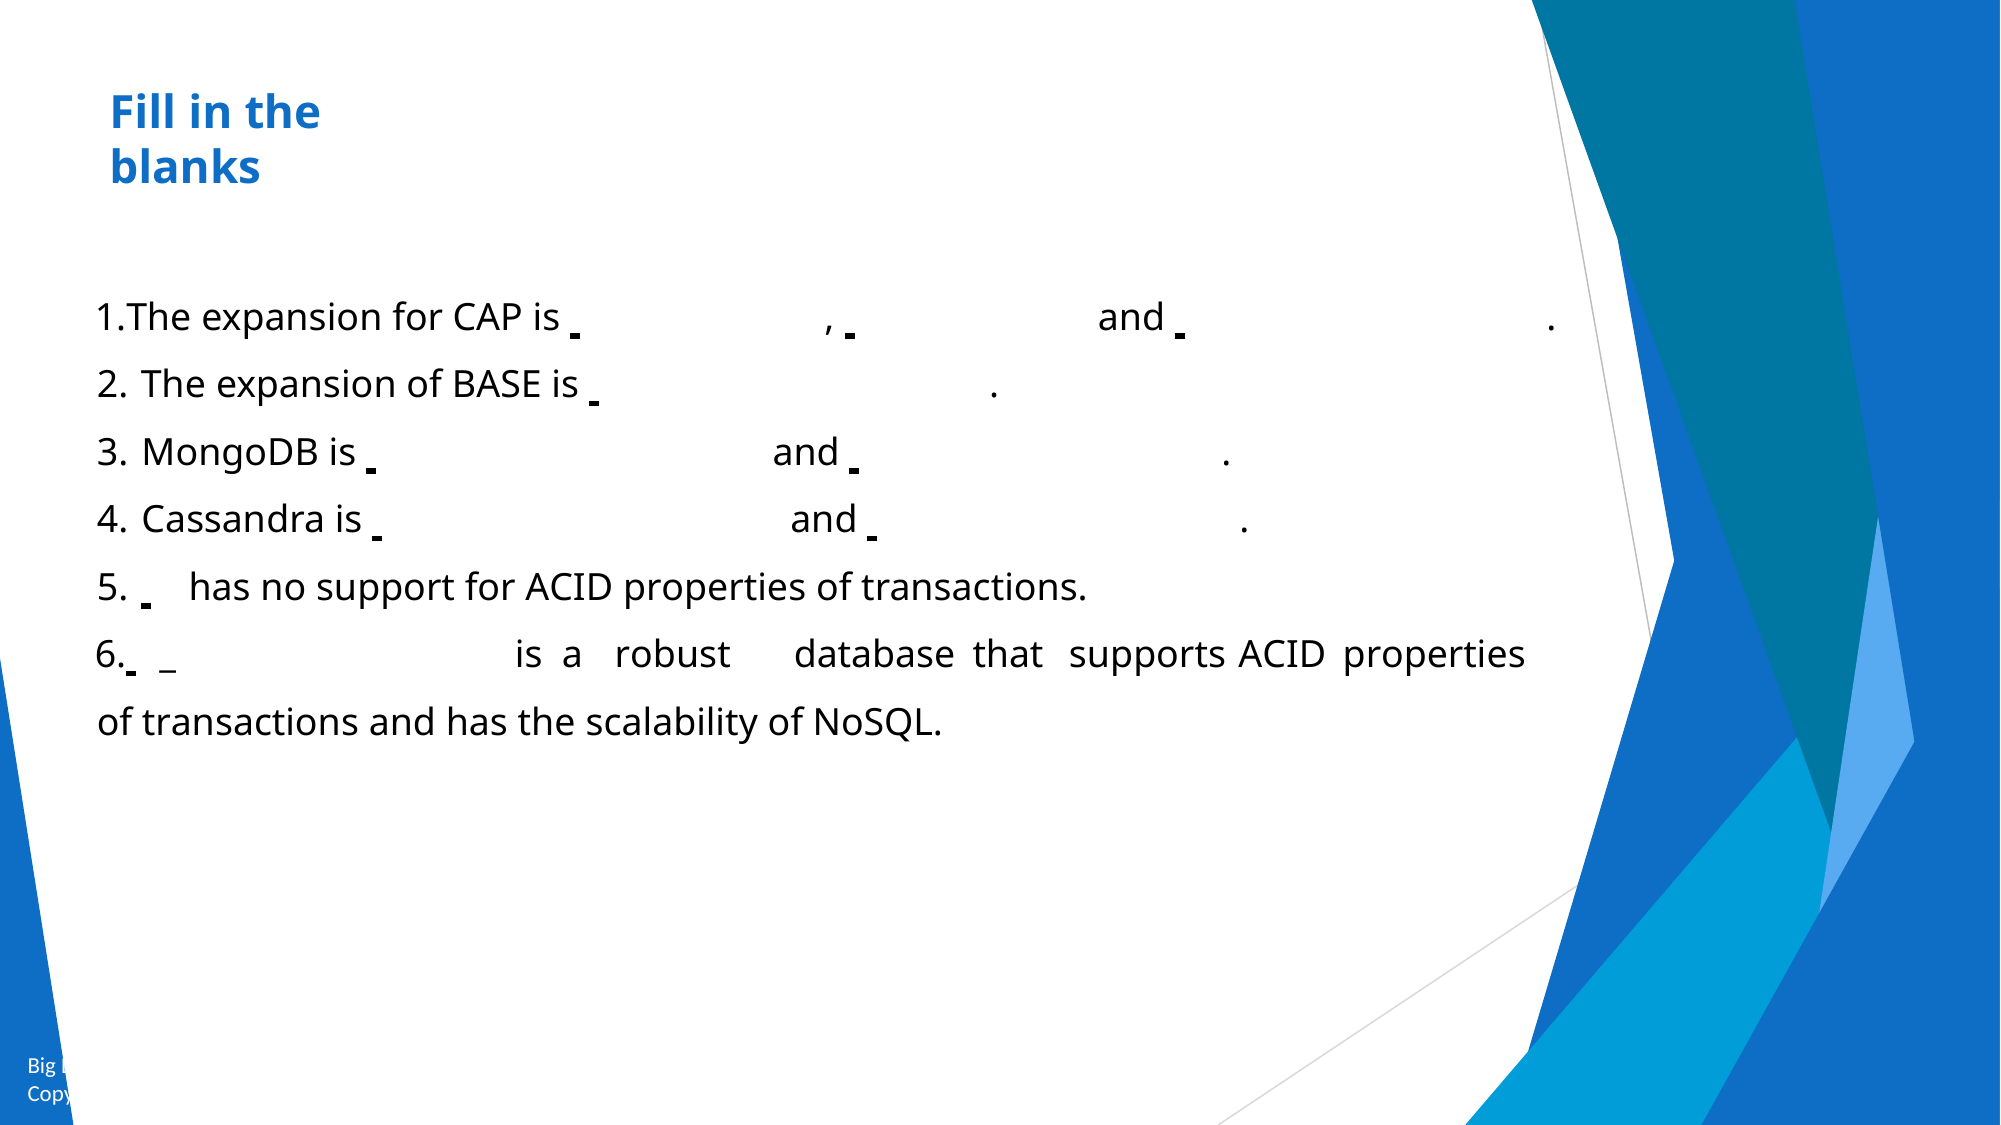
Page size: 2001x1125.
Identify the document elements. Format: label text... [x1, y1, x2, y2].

title Fill in the blanks [107, 82, 469, 271]
footer Big Data and Analytics by Seema Acharya and Subhashini Chellappan Copyright 2015, WILEY INDIA PVT. LTD. [25, 1054, 667, 1125]
text_box The expansion for CAP is , and . The expansion of BASE is . MongoDB is and . Cassandra is and . has no support for ACID properties of transactions. _ is a robust database that supports ACID properties of transactions and has the scalability of NoSQL. [94, 292, 1577, 744]
